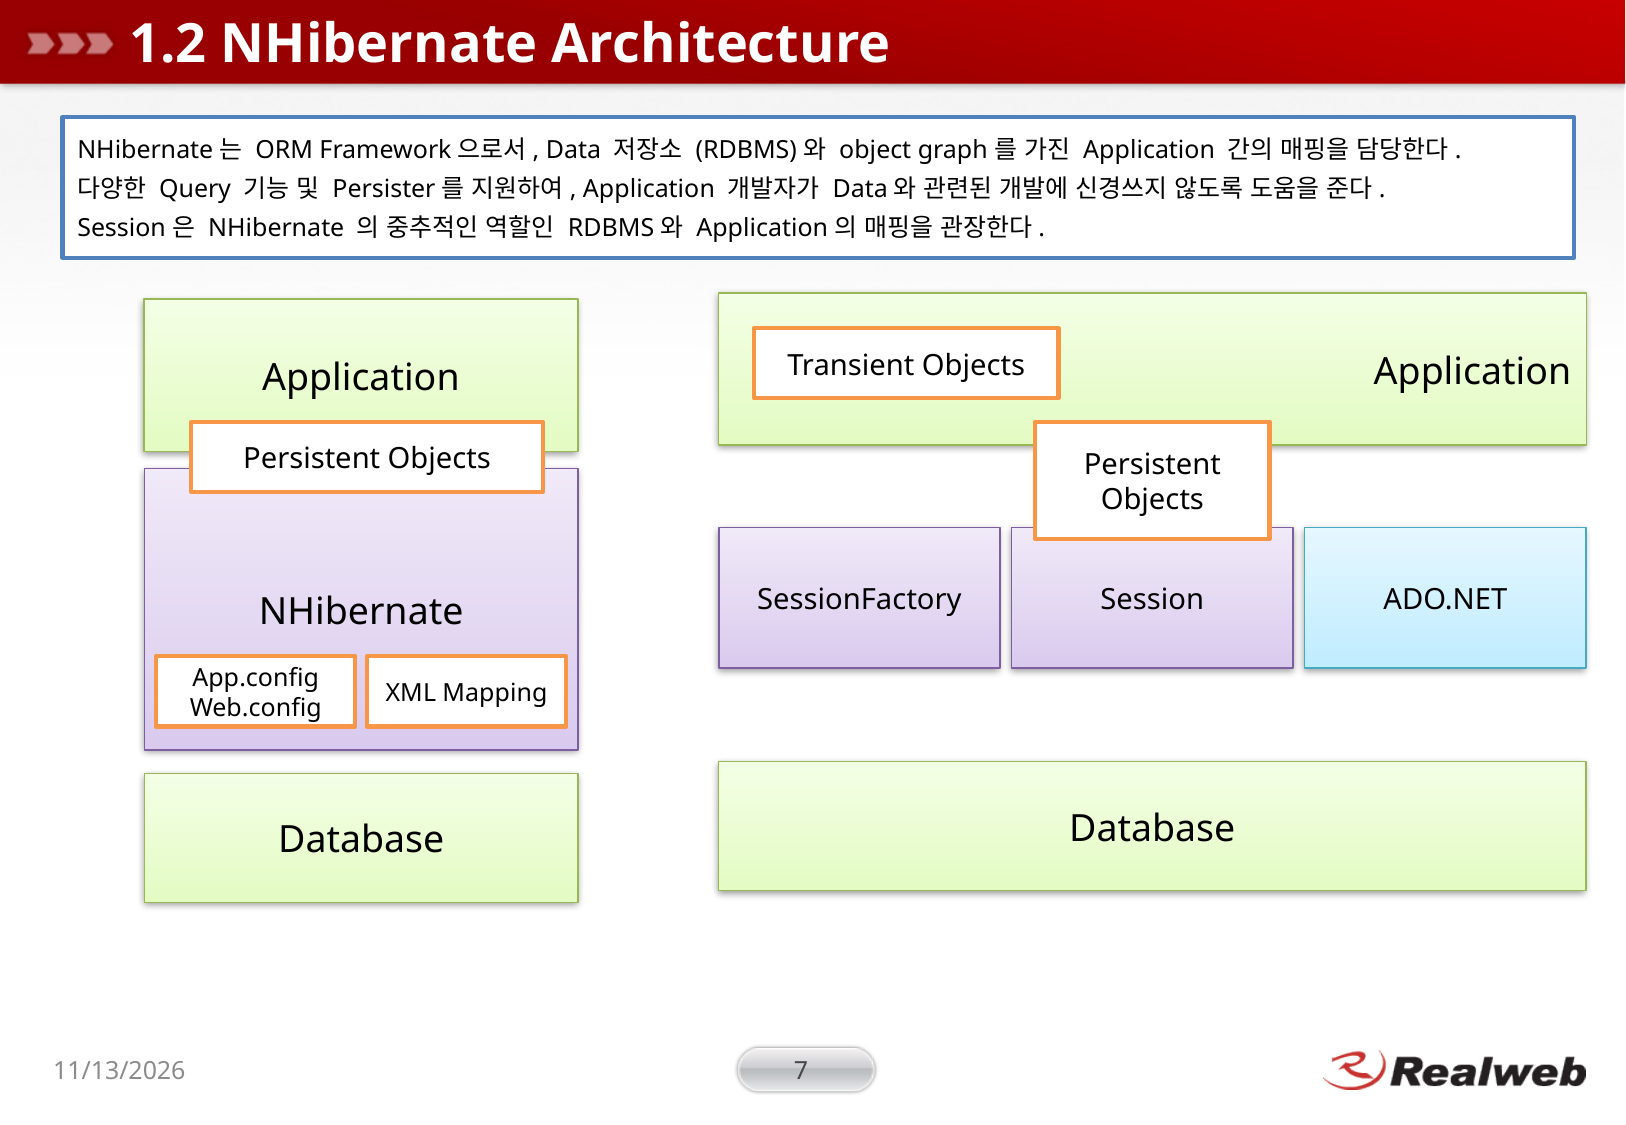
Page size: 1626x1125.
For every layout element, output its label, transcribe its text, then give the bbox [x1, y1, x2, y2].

text_box SessionFactory [718, 527, 1001, 669]
text_box Database [718, 761, 1587, 891]
text_box Database [144, 773, 579, 903]
text_box XML Mapping [365, 654, 568, 729]
text_box Application [718, 292, 1587, 446]
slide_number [38, 1041, 229, 1102]
text_box Transient Objects [752, 326, 1061, 400]
picture [0, 0, 1626, 1125]
slide_number 7 [611, 1041, 991, 1102]
text_box Persistent Objects [189, 420, 545, 494]
text_box NHibernate [144, 468, 579, 751]
title 1.2 NHibernate Architecture [114, 0, 1486, 83]
text_box NHibernate는 ORM Framework으로서, Data 저장소 (RDBMS)와 object graph를 가진 Application 간의 매핑을 담당한다. 다양한 Query 기능 및 Persister를 지원하여, Application 개발자가 Data와 관련된 개발에 신경쓰지 않도록 도움을 준다. Session은 NHibernate 의 중추적인 역할인 RDBMS와 Application의 매핑을 관장한다. [60, 115, 1576, 260]
text_box ADO.NET [1304, 527, 1587, 669]
text_box App.config Web.config [154, 654, 357, 729]
text_box Session [1011, 527, 1294, 669]
text_box Application [143, 298, 579, 452]
text_box Persistent Objects [1033, 420, 1272, 541]
